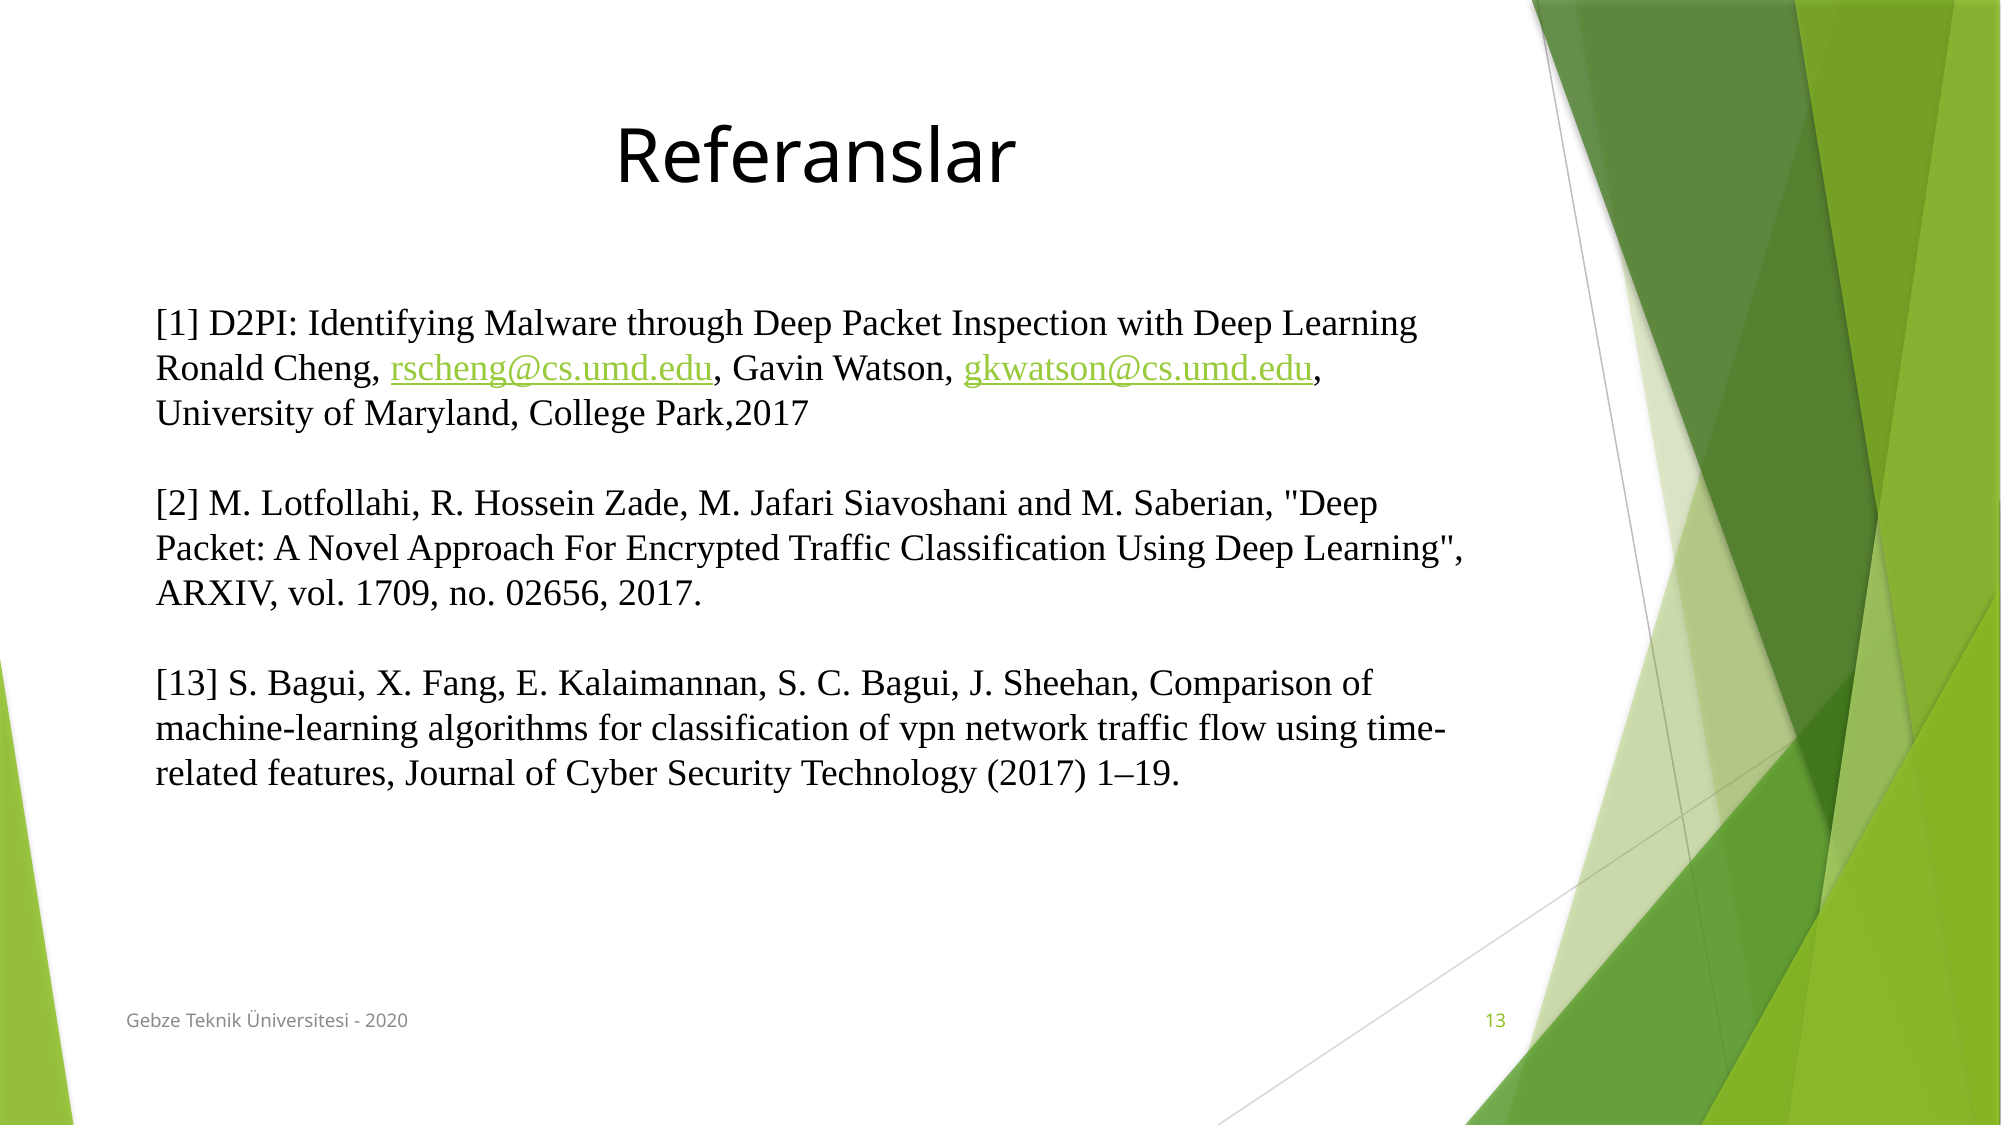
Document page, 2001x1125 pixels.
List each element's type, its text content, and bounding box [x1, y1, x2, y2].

title Referanslar [111, 99, 1522, 317]
text_box [1] D2PI: Identifying Malware through Deep Packet Inspection with Deep Learning Ronald Cheng, rscheng@cs.umd.edu, Gavin Watson, gkwatson@cs.umd.edu, University of Maryland, College Park,2017 [2] M. Lotfollahi, R. Hossein Zade, M. Jafari Siavoshani and M. Saberian, "Deep Packet: A Novel Approach For Encrypted Traffic Classification Using Deep Learning", ARXIV, vol. 1709, no. 02656, 2017. [13] S. Bagui, X. Fang, E. Kalaimannan, S. C. Bagui, J. Sheehan, Comparison of machine-learning algorithms for classification of vpn network traffic flow using time-related features, Journal of Cyber Security Technology (2017) 1–19. [140, 290, 1498, 801]
slide_number 13 [1409, 991, 1522, 1051]
footer Gebze Teknik Üniversitesi - 2020 [111, 991, 1145, 1051]
